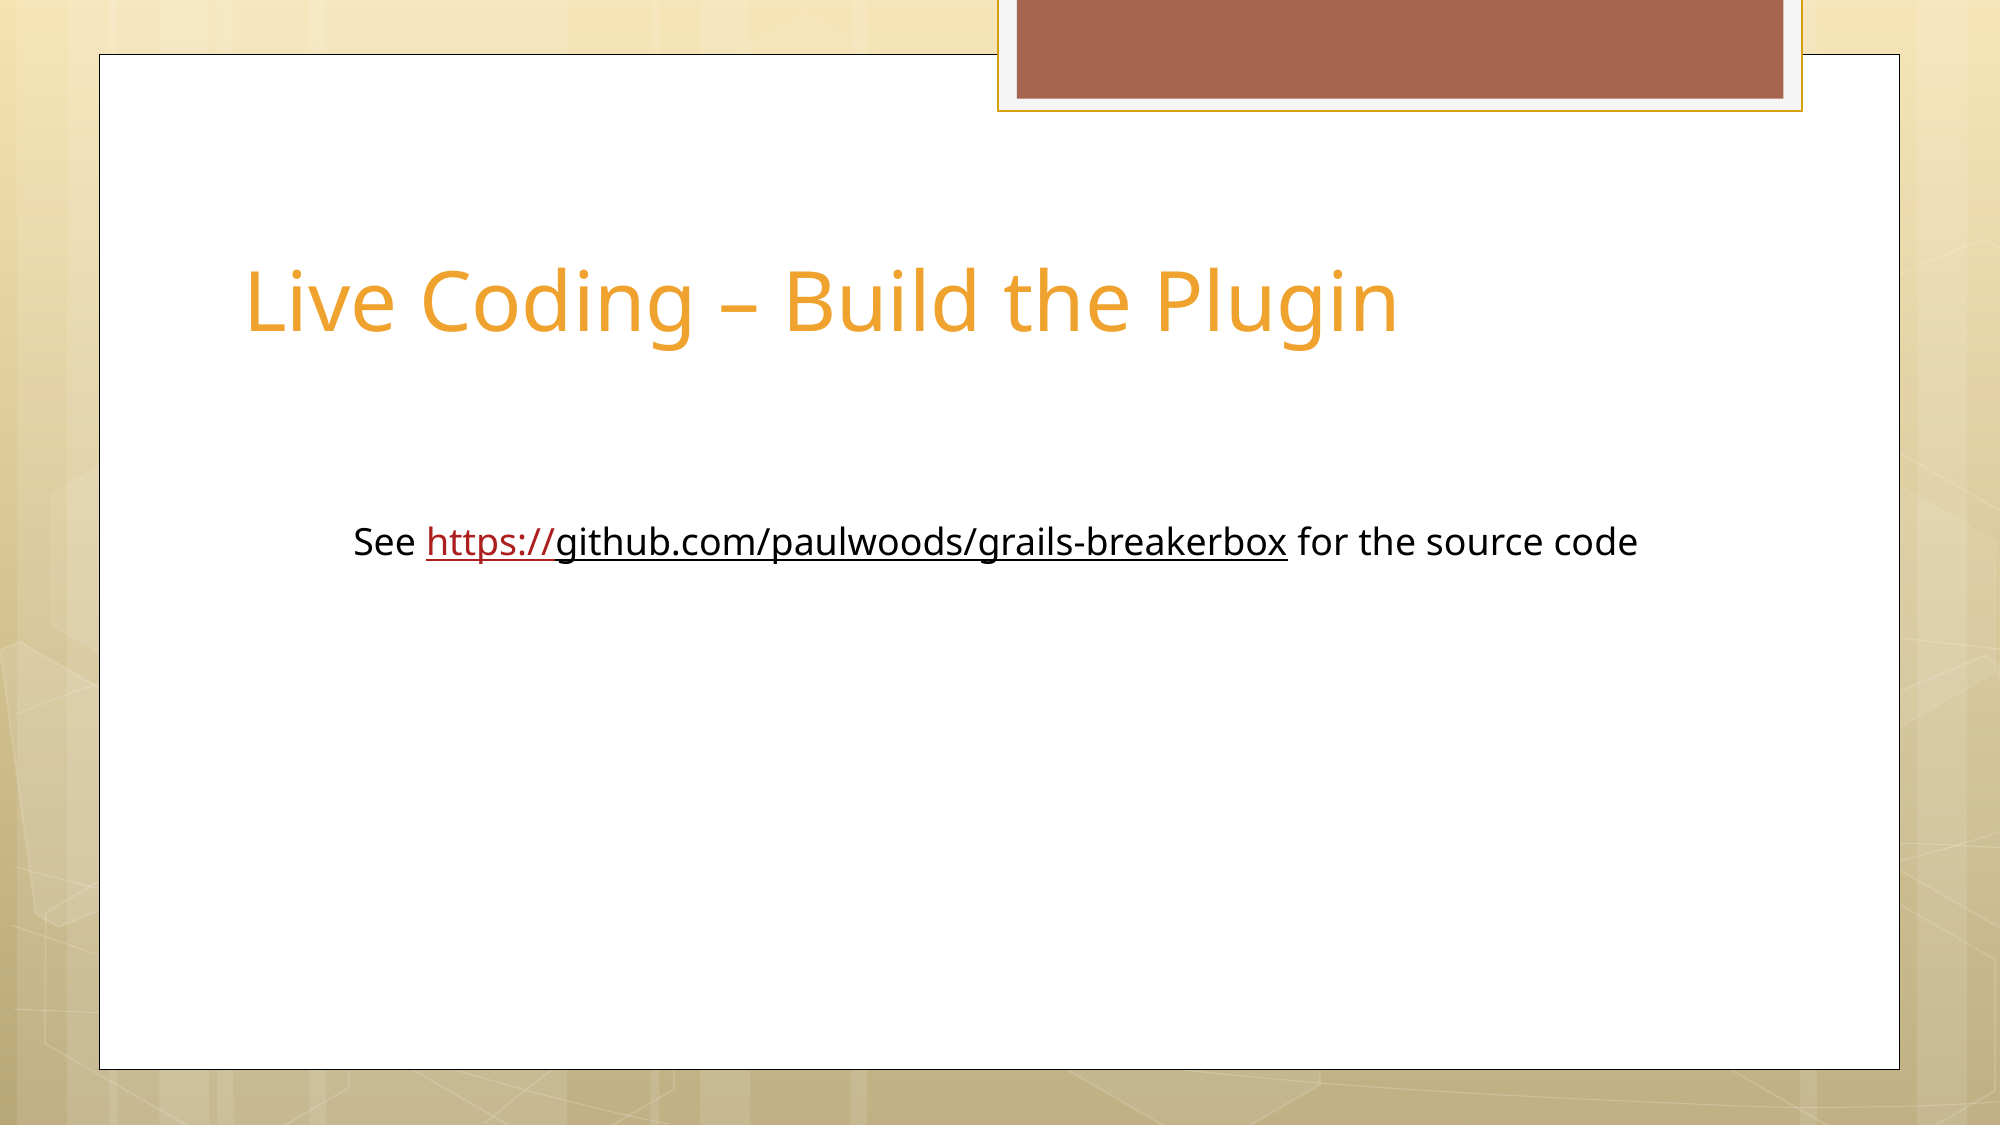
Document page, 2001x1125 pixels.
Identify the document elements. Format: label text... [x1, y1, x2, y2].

text_box See https://github.com/paulwoods/grails-breakerbox for the source code [100, 510, 1892, 622]
title Live Coding – Build the Plugin [228, 168, 1765, 357]
